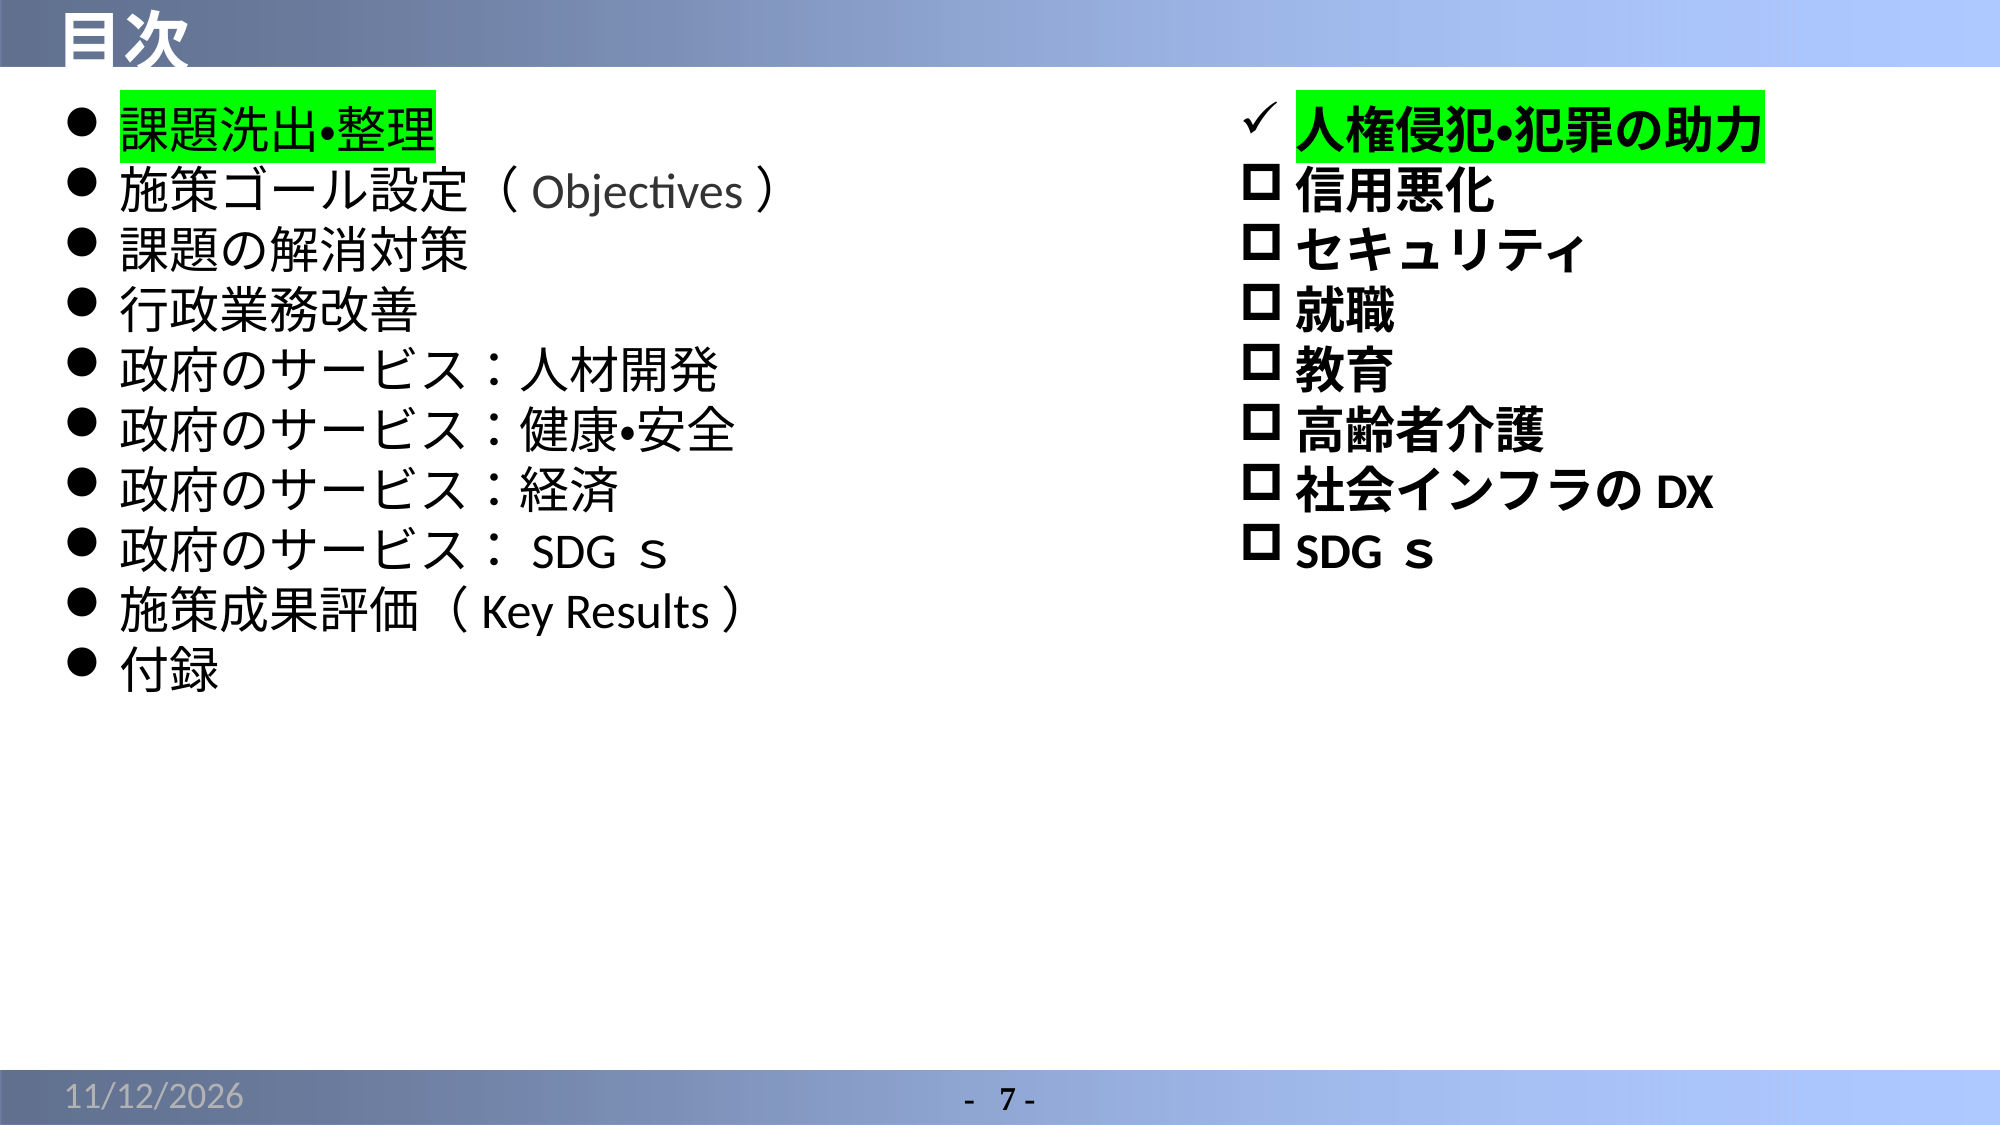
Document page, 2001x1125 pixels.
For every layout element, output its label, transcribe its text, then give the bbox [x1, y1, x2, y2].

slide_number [63, 1071, 524, 1117]
list 人権侵犯・犯罪の助力 信用悪化 セキュリティ 就職 教育 高齢者介護 社会インフラのDX SDGｓ [1239, 98, 1937, 1033]
list 課題洗出・整理 施策ゴール設定（Objectives） 課題の解消対策 行政業務改善 政府のサービス：人材開発 政府のサービス：健康・安全 政府のサービス：経済 政府のサービス：SDGｓ 施策成果評価（Key Results） 付録 [63, 98, 1186, 1033]
title 目次 [56, 0, 1937, 81]
slide_number - 7 - [934, 1078, 1063, 1117]
